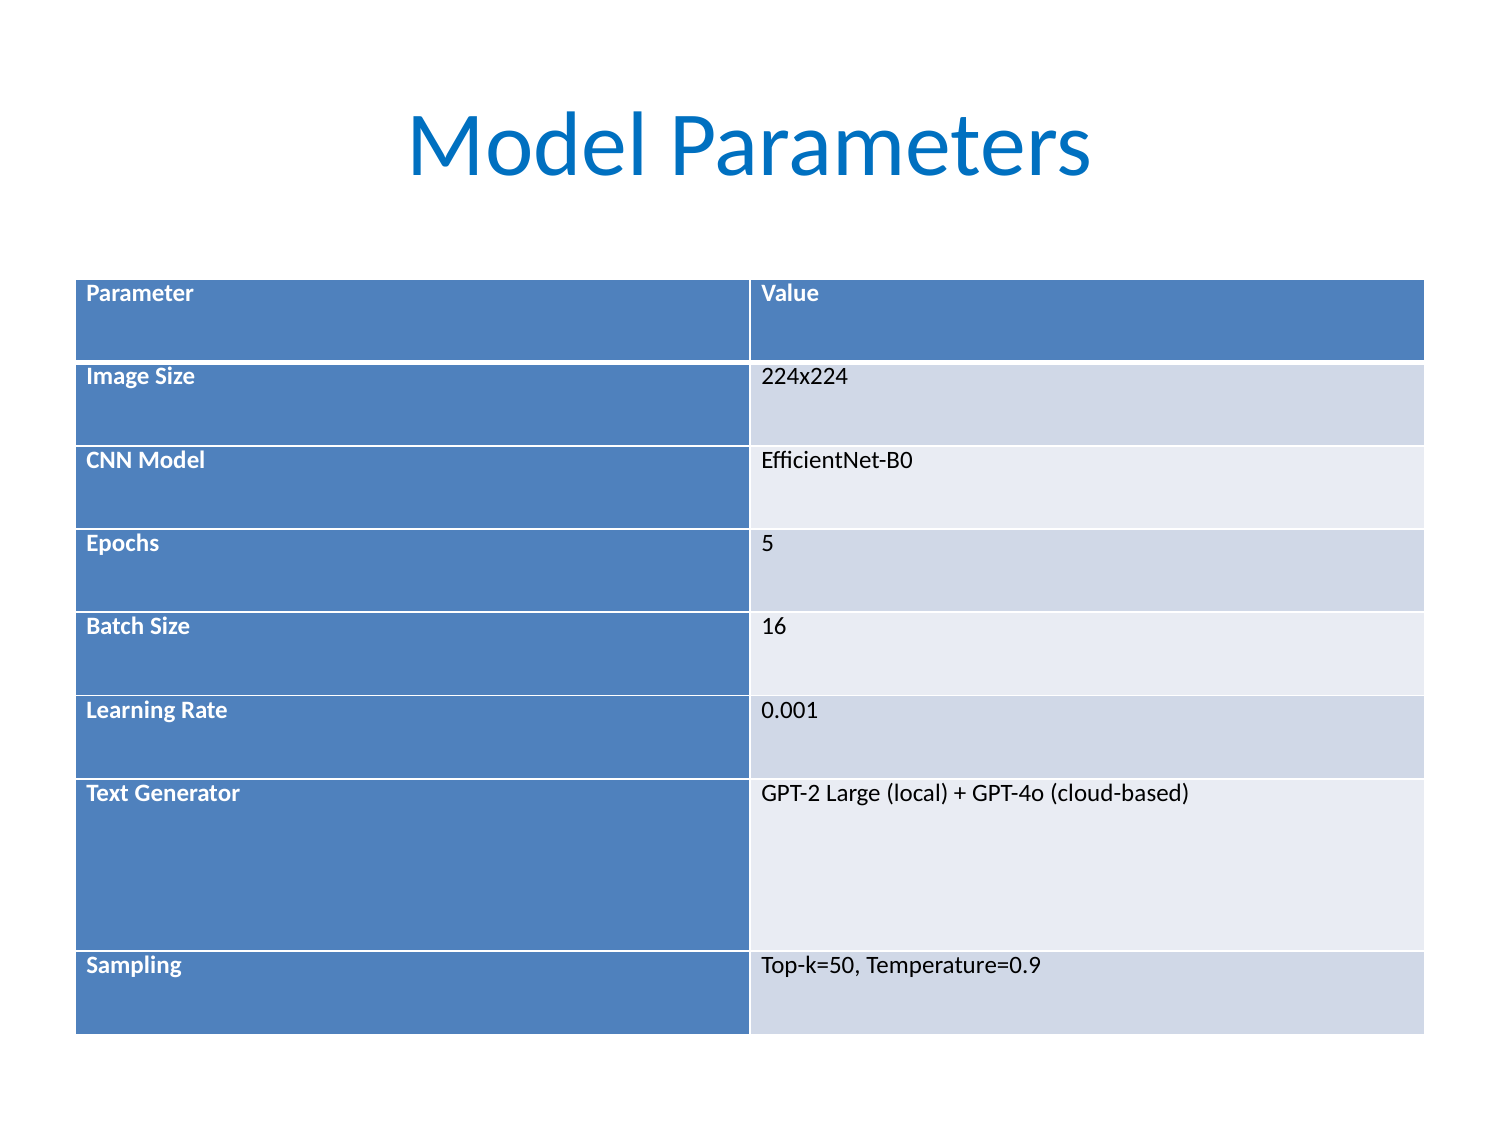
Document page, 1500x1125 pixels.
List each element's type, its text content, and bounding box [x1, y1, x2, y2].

table_cell Learning Rate [76, 696, 749, 778]
table_cell 0.001 [751, 696, 1424, 778]
table_cell Sampling [76, 952, 749, 1034]
table_header Value [751, 280, 1424, 360]
table_cell Text Generator [76, 780, 749, 950]
table_cell GPT-2 Large (local) + GPT-4o (cloud-based) [751, 780, 1424, 950]
table_cell CNN Model [76, 447, 749, 528]
table_cell Top-k=50, Temperature=0.9 [751, 952, 1424, 1034]
table_cell EfficientNet-B0 [751, 447, 1424, 528]
title Model Parameters [75, 45, 1425, 233]
table_cell Epochs [76, 530, 749, 611]
table_cell 16 [751, 613, 1424, 695]
table_cell Batch Size [76, 613, 749, 695]
table_header Parameter [76, 280, 749, 360]
table_cell 5 [751, 530, 1424, 611]
table_cell Image Size [76, 365, 749, 445]
table_cell 224x224 [751, 365, 1424, 445]
